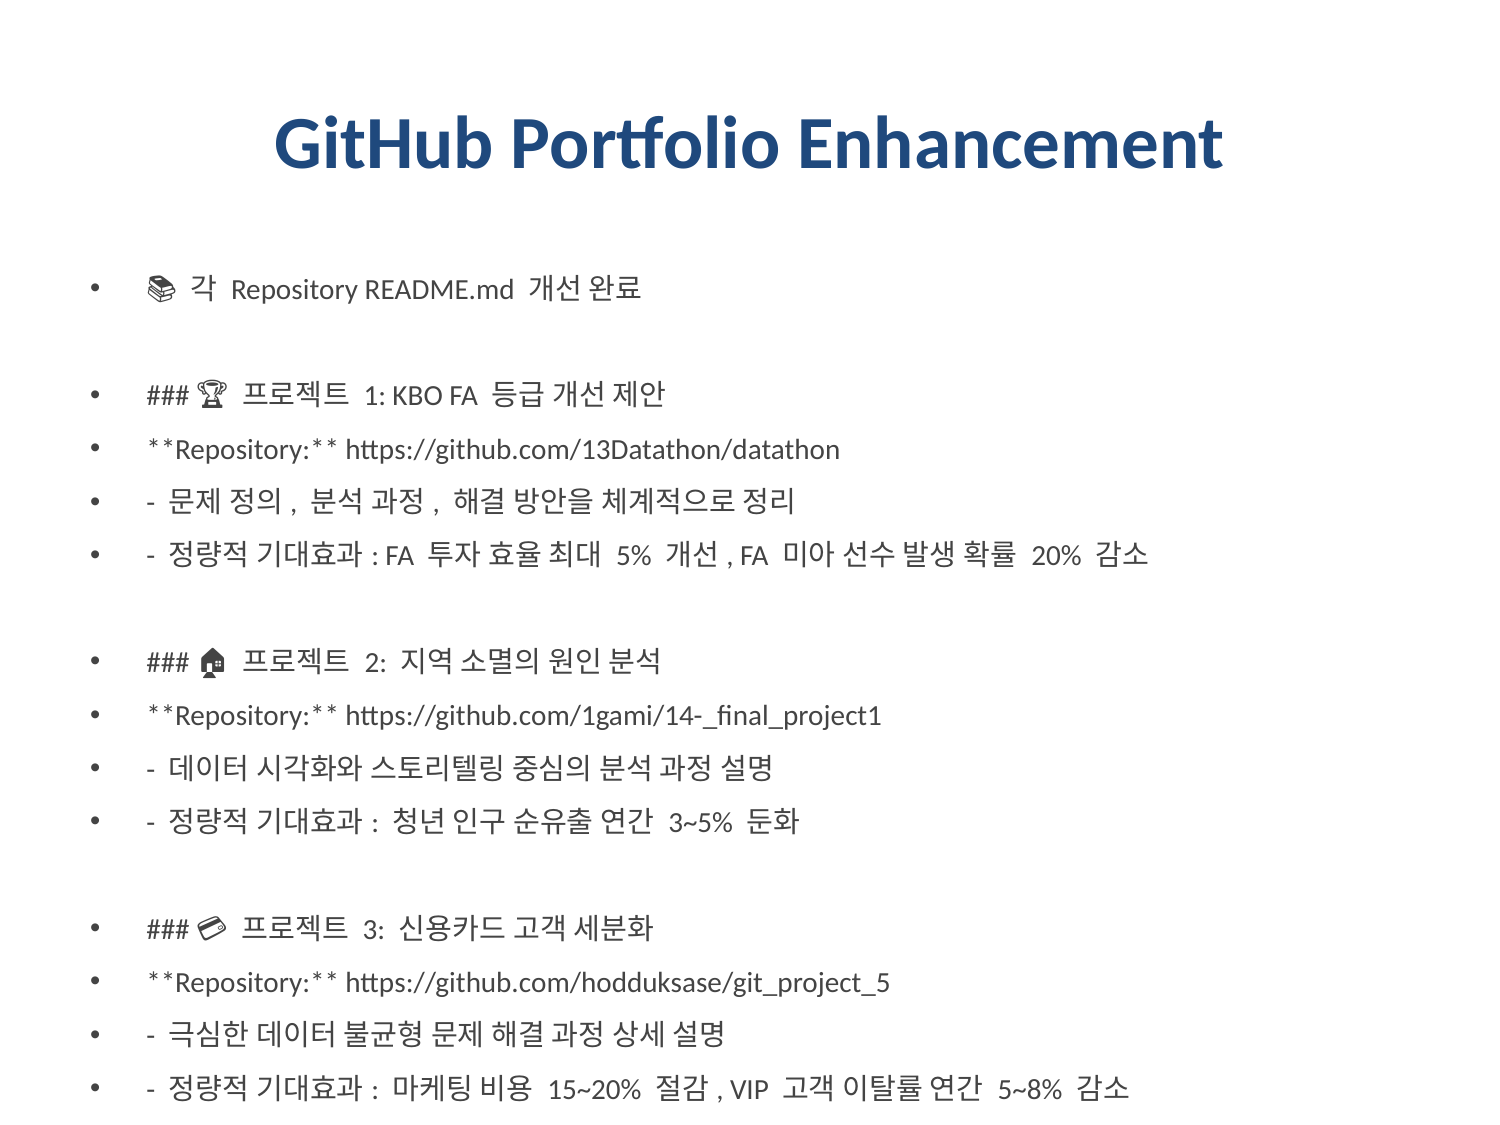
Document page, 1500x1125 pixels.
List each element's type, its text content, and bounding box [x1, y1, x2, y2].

list 📚 각 Repository README.md 개선 완료 ### 🏆 프로젝트 1: KBO FA 등급 개선 제안 **Repository:** https://github.com/13Datathon/datathon - 문제 정의, 분석 과정, 해결 방안을 체계적으로 정리 - 정량적 기대효과: FA 투자 효율 최대 5% 개선, FA 미아 선수 발생 확률 20% 감소 ### 🏠 프로젝트 2: 지역 소멸의 원인 분석 **Repository:** https://github.com/1gami/14-_final_project1 - 데이터 시각화와 스토리텔링 중심의 분석 과정 설명 - 정량적 기대효과: 청년 인구 순유출 연간 3~5% 둔화 ### 💳 프로젝트 3: 신용카드 고객 세분화 **Repository:** https://github.com/hodduksase/git_project_5 - 극심한 데이터 불균형 문제 해결 과정 상세 설명 - 정량적 기대효과: 마케팅 비용 15~20% 절감, VIP 고객 이탈률 연간 5~8% 감소 ### 🎯 GitHub 개선의 핵심 가치 • **가독성 향상:** 코드만 봐도 프로젝트의 맥락과 가치를 이해 • **체계적 관리:** 프로젝트 구조와 기술 스택을 명확하게 제시 • **비즈니스 임팩트:** 정량적 성과와 기대효과를 구체적으로 표현 [75, 262, 1425, 1005]
title GitHub Portfolio Enhancement [75, 45, 1425, 233]
